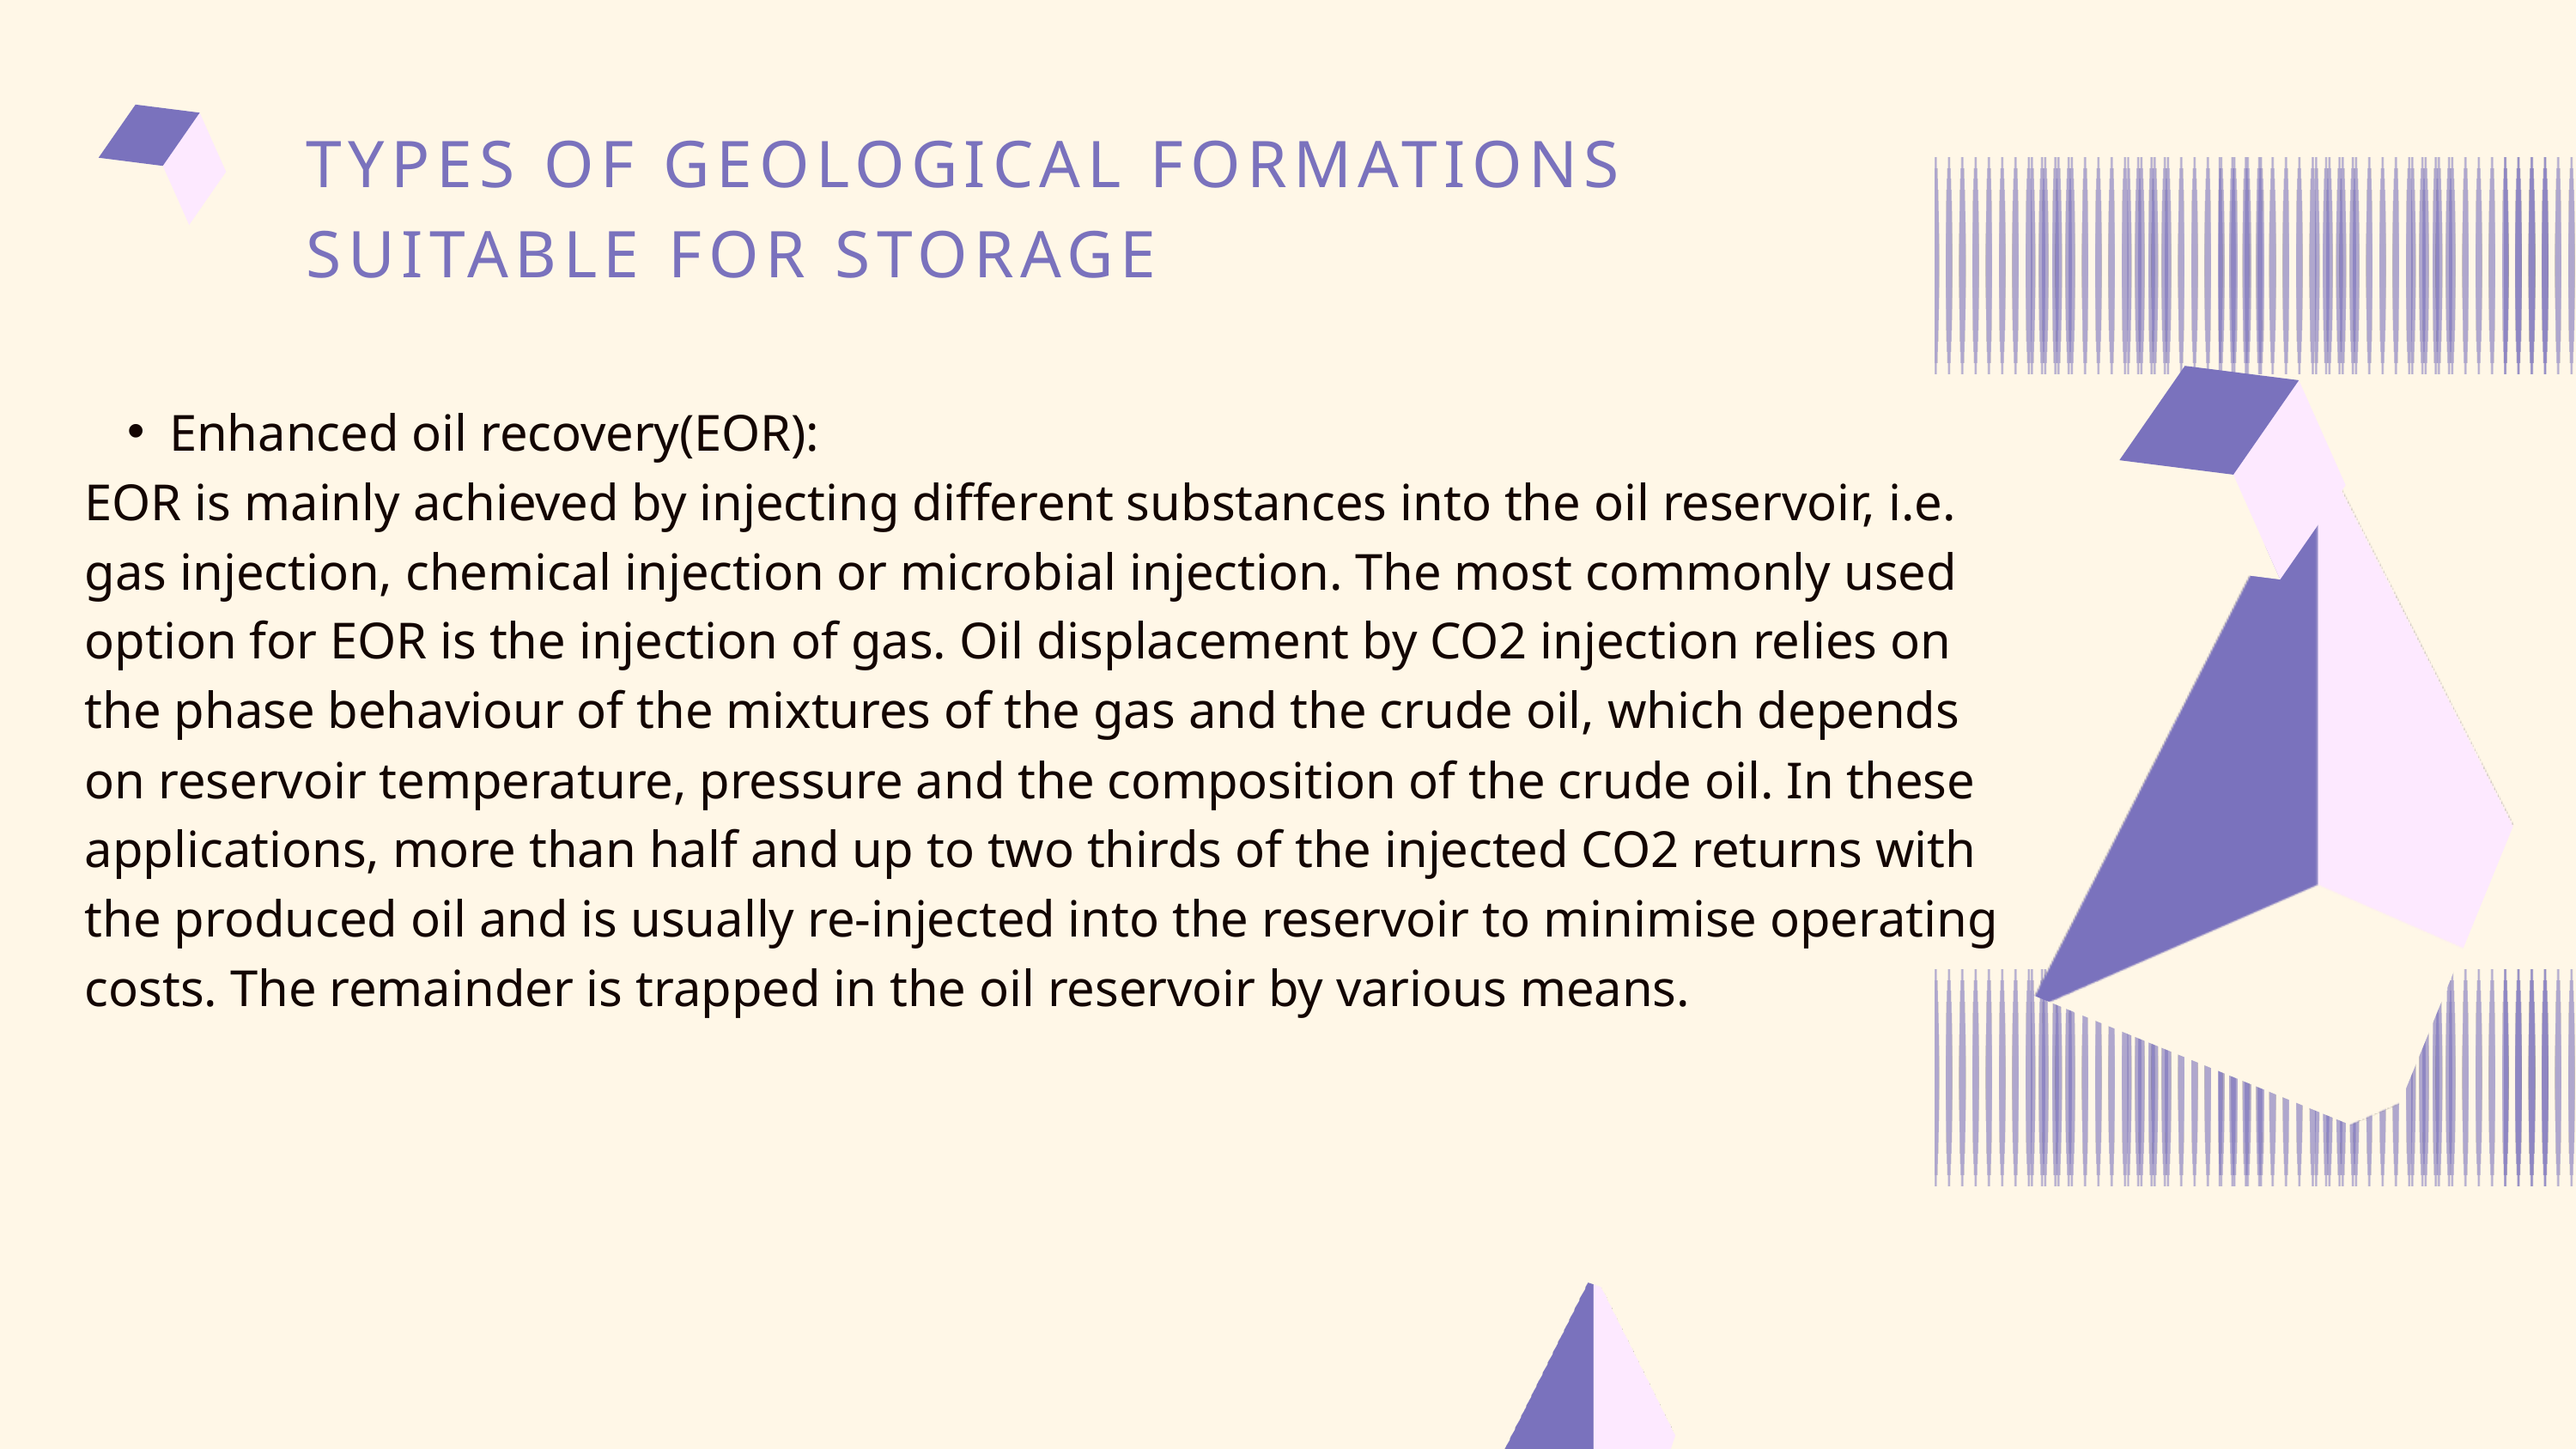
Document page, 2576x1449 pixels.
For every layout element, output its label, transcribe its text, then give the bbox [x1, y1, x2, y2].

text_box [106, 98, 218, 231]
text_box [1934, 0, 2576, 698]
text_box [2134, 355, 2331, 591]
text_box [1495, 1271, 1714, 1449]
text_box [1934, 699, 2576, 1449]
text_box TYPES OF GEOLOGICAL FORMATIONS SUITABLE FOR STORAGE [306, 110, 1714, 291]
text_box Enhanced oil recovery(EOR): EOR is mainly achieved by injecting different substances into the oil reservoir, i.e. gas injection, chemical injection or microbial injection. The most commonly used option for EOR is the injection of gas. Oil displacement by CO2 injection relies on the phase behaviour of the mixtures of the gas and the crude oil, which depends on reservoir temperature, pressure and the composition of the crude oil. In these applications, more than half and up to two thirds of the injected CO2 returns with the produced oil and is usually re-injected into the reservoir to minimise operating costs. The remainder is trapped in the oil reservoir by various means. [84, 391, 1929, 1087]
